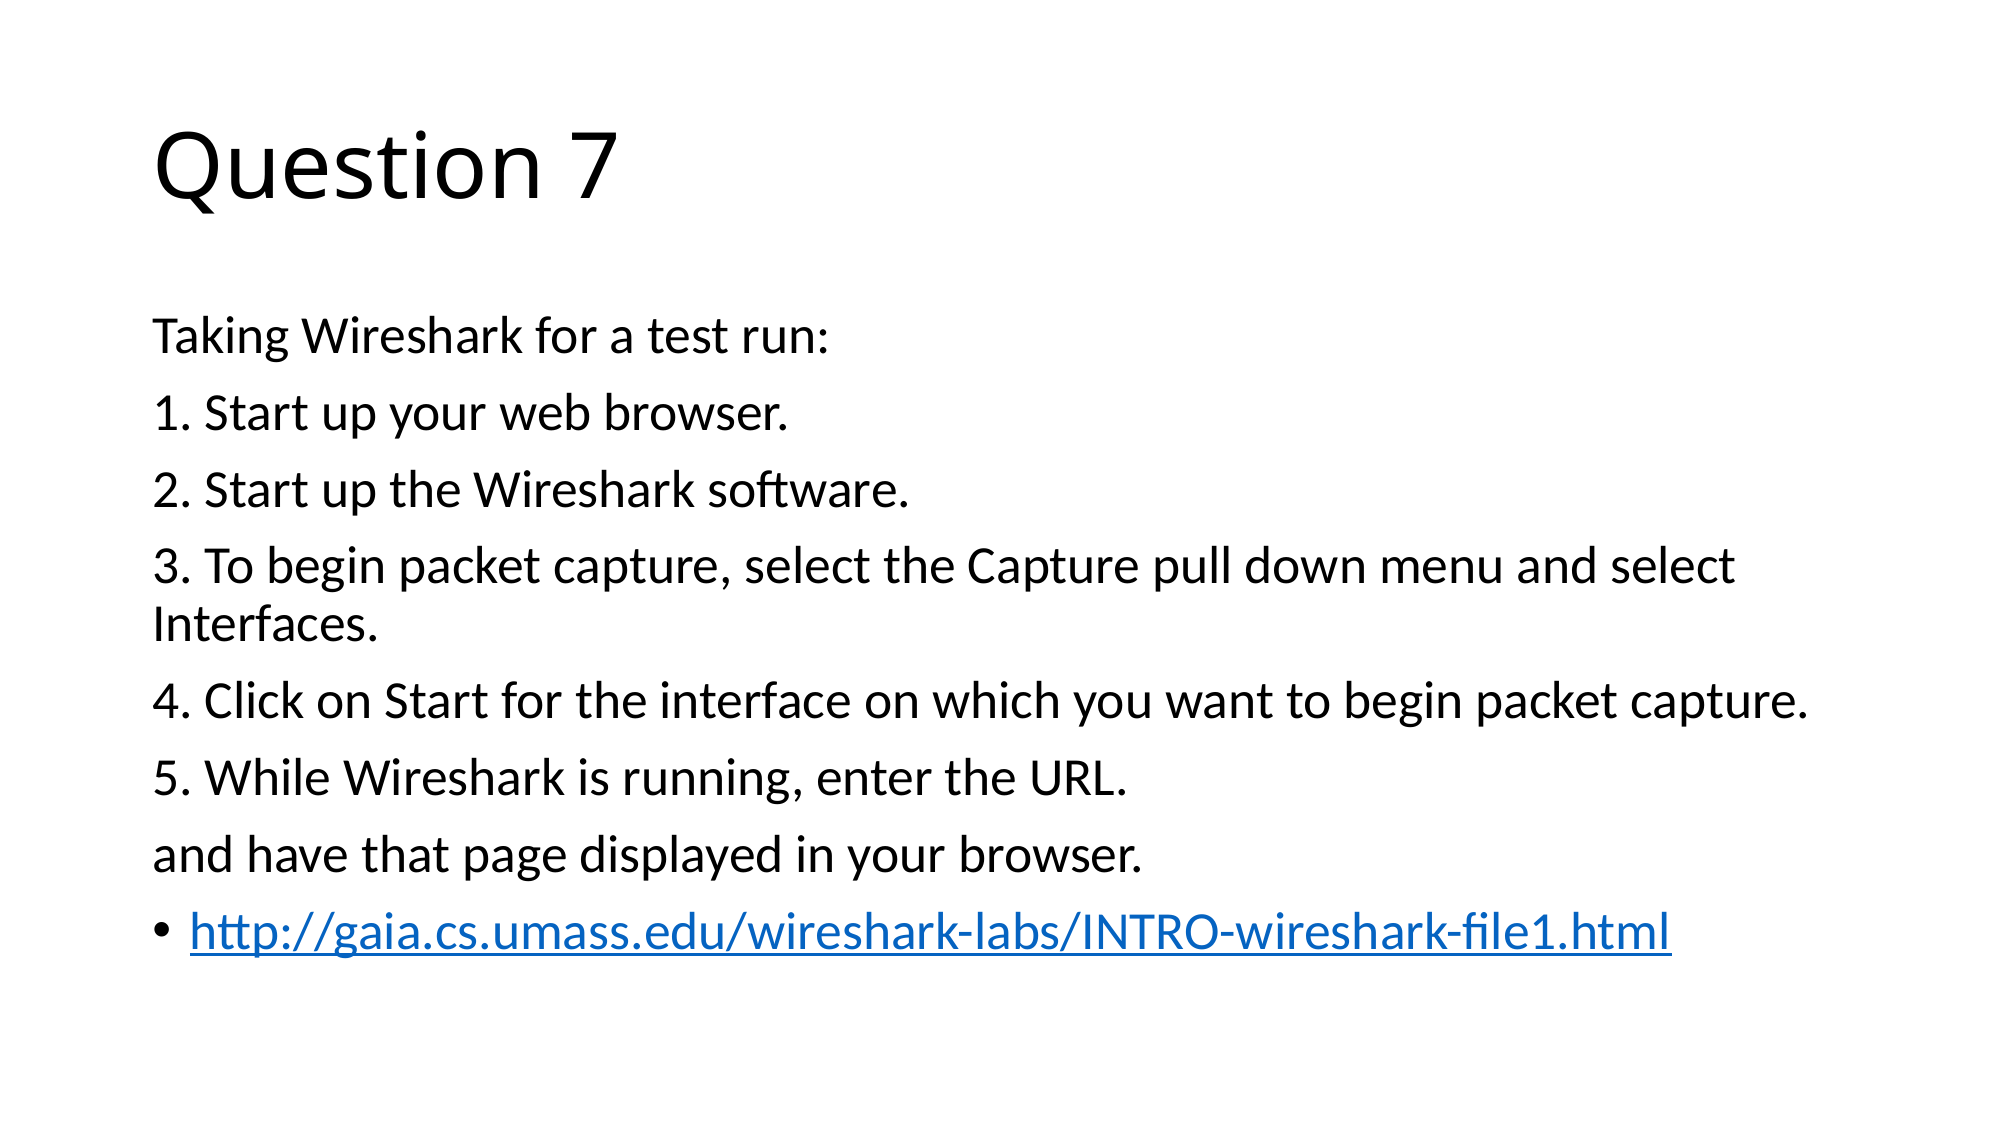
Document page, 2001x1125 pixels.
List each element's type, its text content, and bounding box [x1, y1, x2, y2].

title Question 7 [137, 59, 1863, 278]
list Taking Wireshark for a test run: 1. Start up your web browser. 2. Start up the Wireshark software. 3. To begin packet capture, select the Capture pull down menu and select Interfaces. 4. Click on Start for the interface on which you want to begin packet capture. 5. While Wireshark is running, enter the URL. and have that page displayed in your browser. http://gaia.cs.umass.edu/wireshark-labs/INTRO-wireshark-file1.html [137, 299, 1863, 1014]
